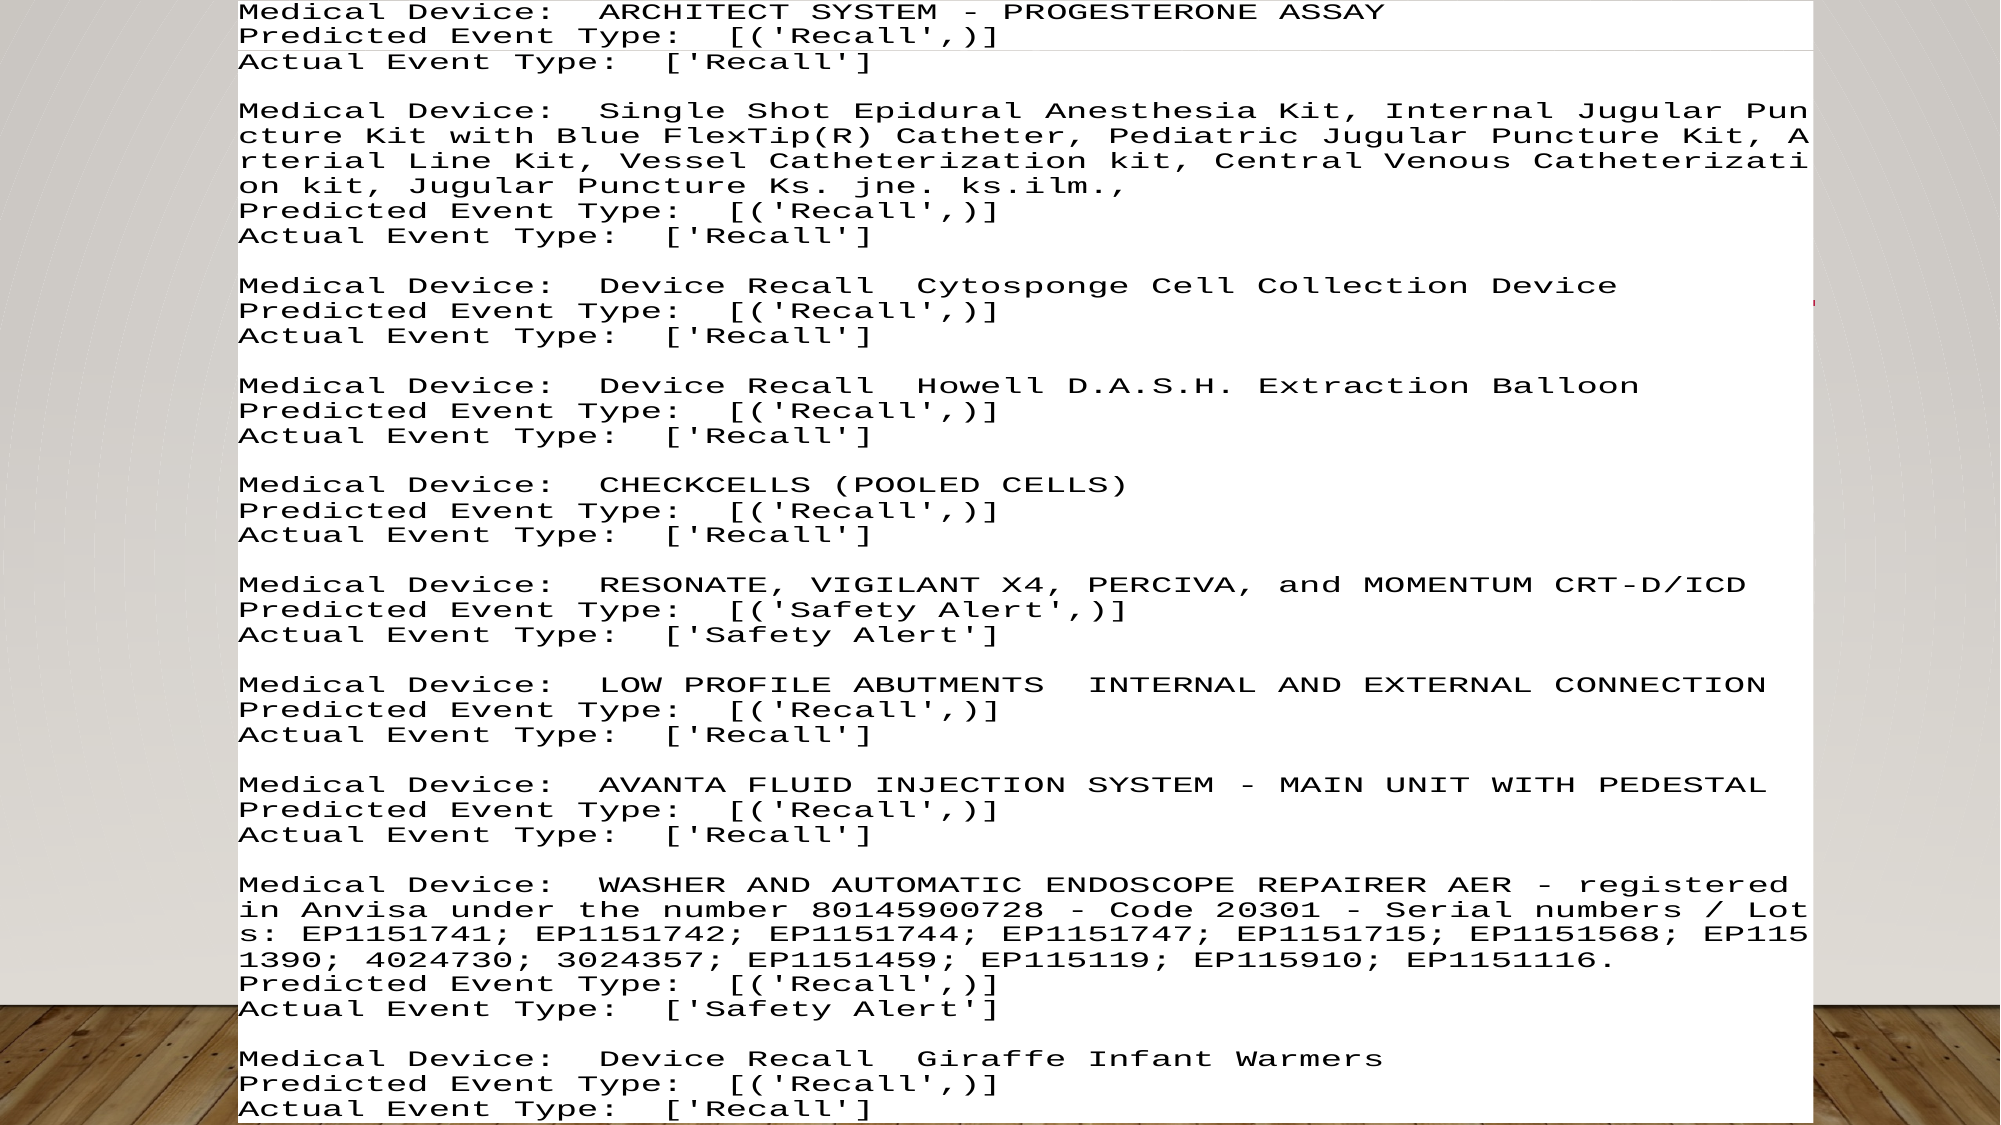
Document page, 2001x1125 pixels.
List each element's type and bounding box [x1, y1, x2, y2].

picture [1814, 1005, 2000, 1125]
list [237, 0, 1814, 1125]
picture [0, 1005, 237, 1125]
